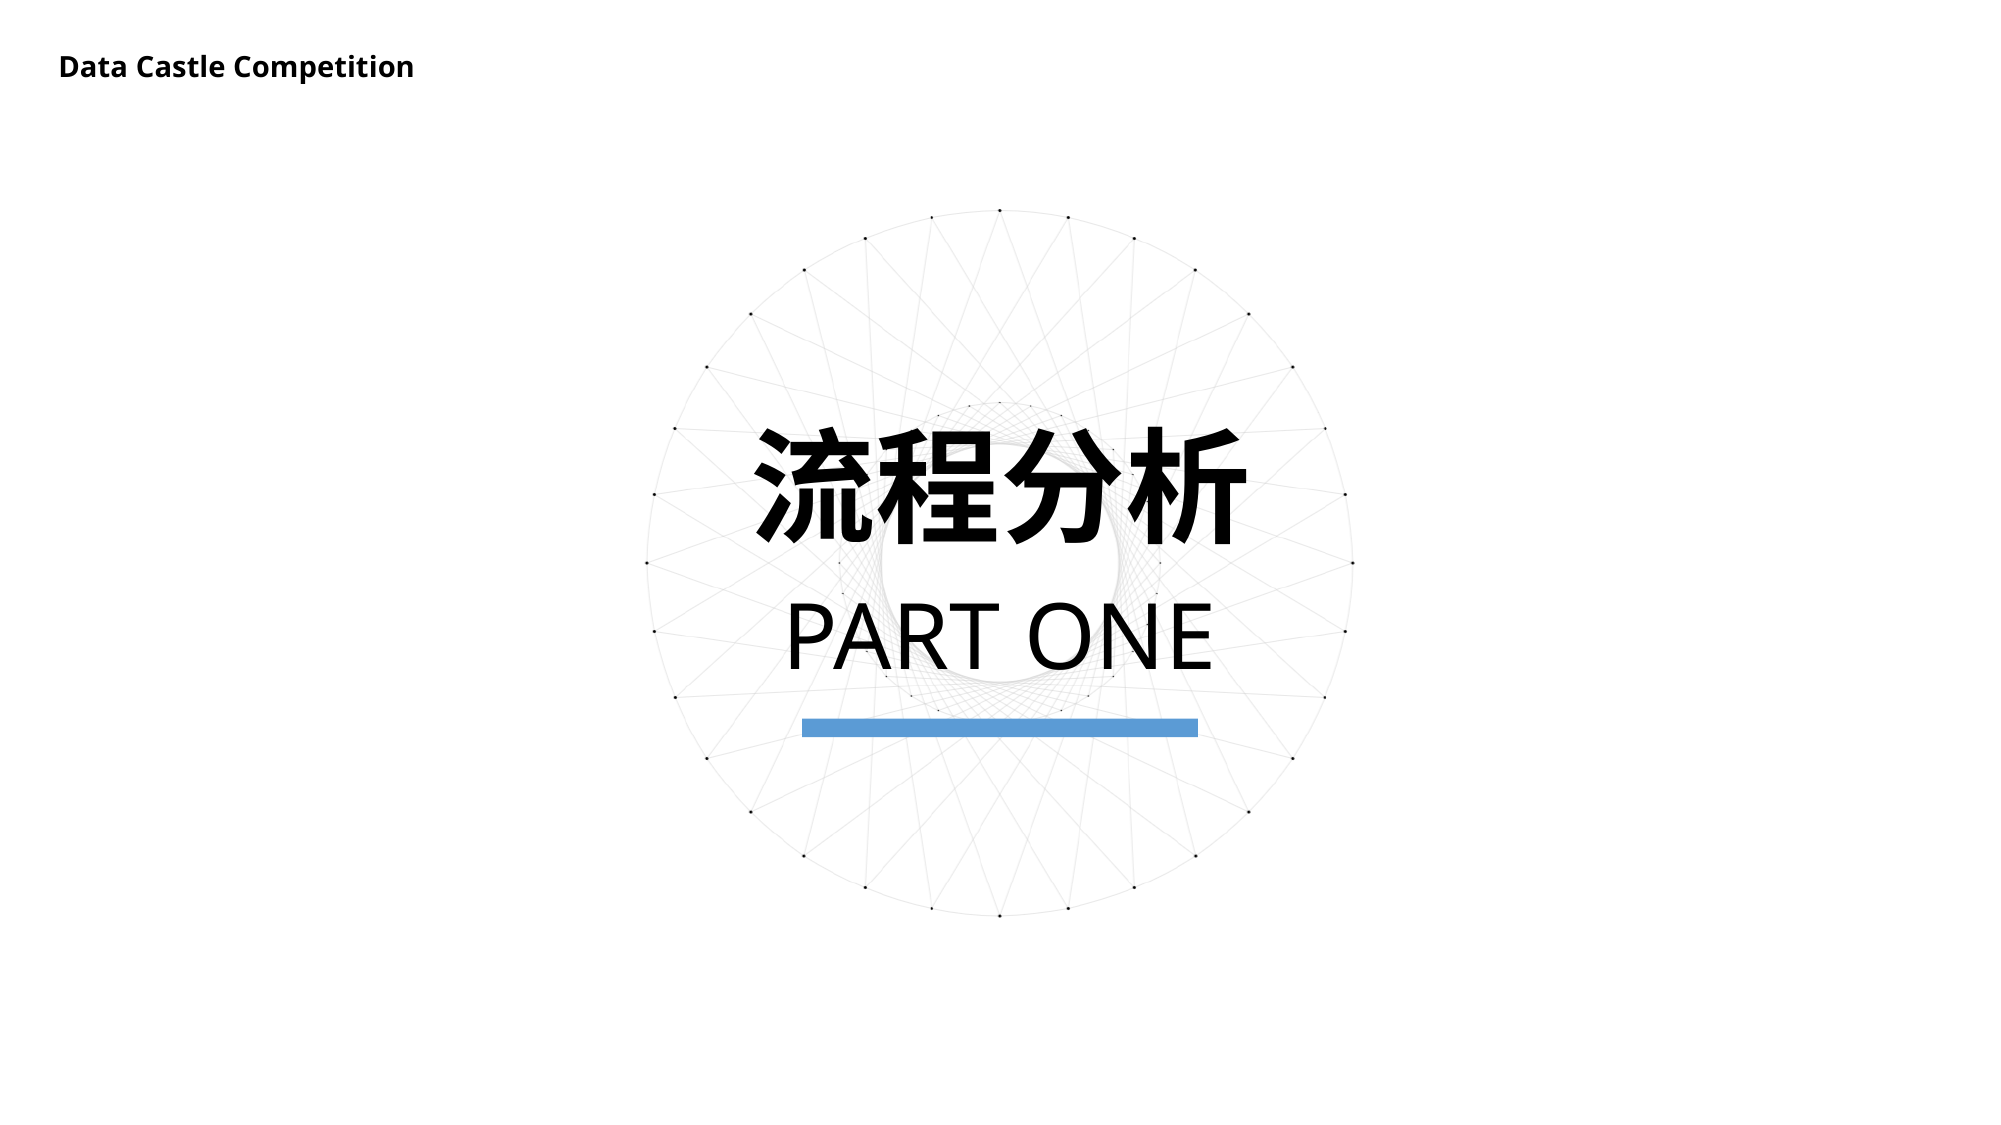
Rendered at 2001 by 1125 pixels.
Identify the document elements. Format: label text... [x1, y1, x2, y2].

picture [663, 699, 1348, 932]
text_box [801, 718, 1199, 738]
list PART ONE [381, 581, 1619, 699]
list 流程分析 [381, 404, 1619, 581]
list Data Castle Competition [42, 35, 586, 101]
picture [672, 193, 1339, 404]
